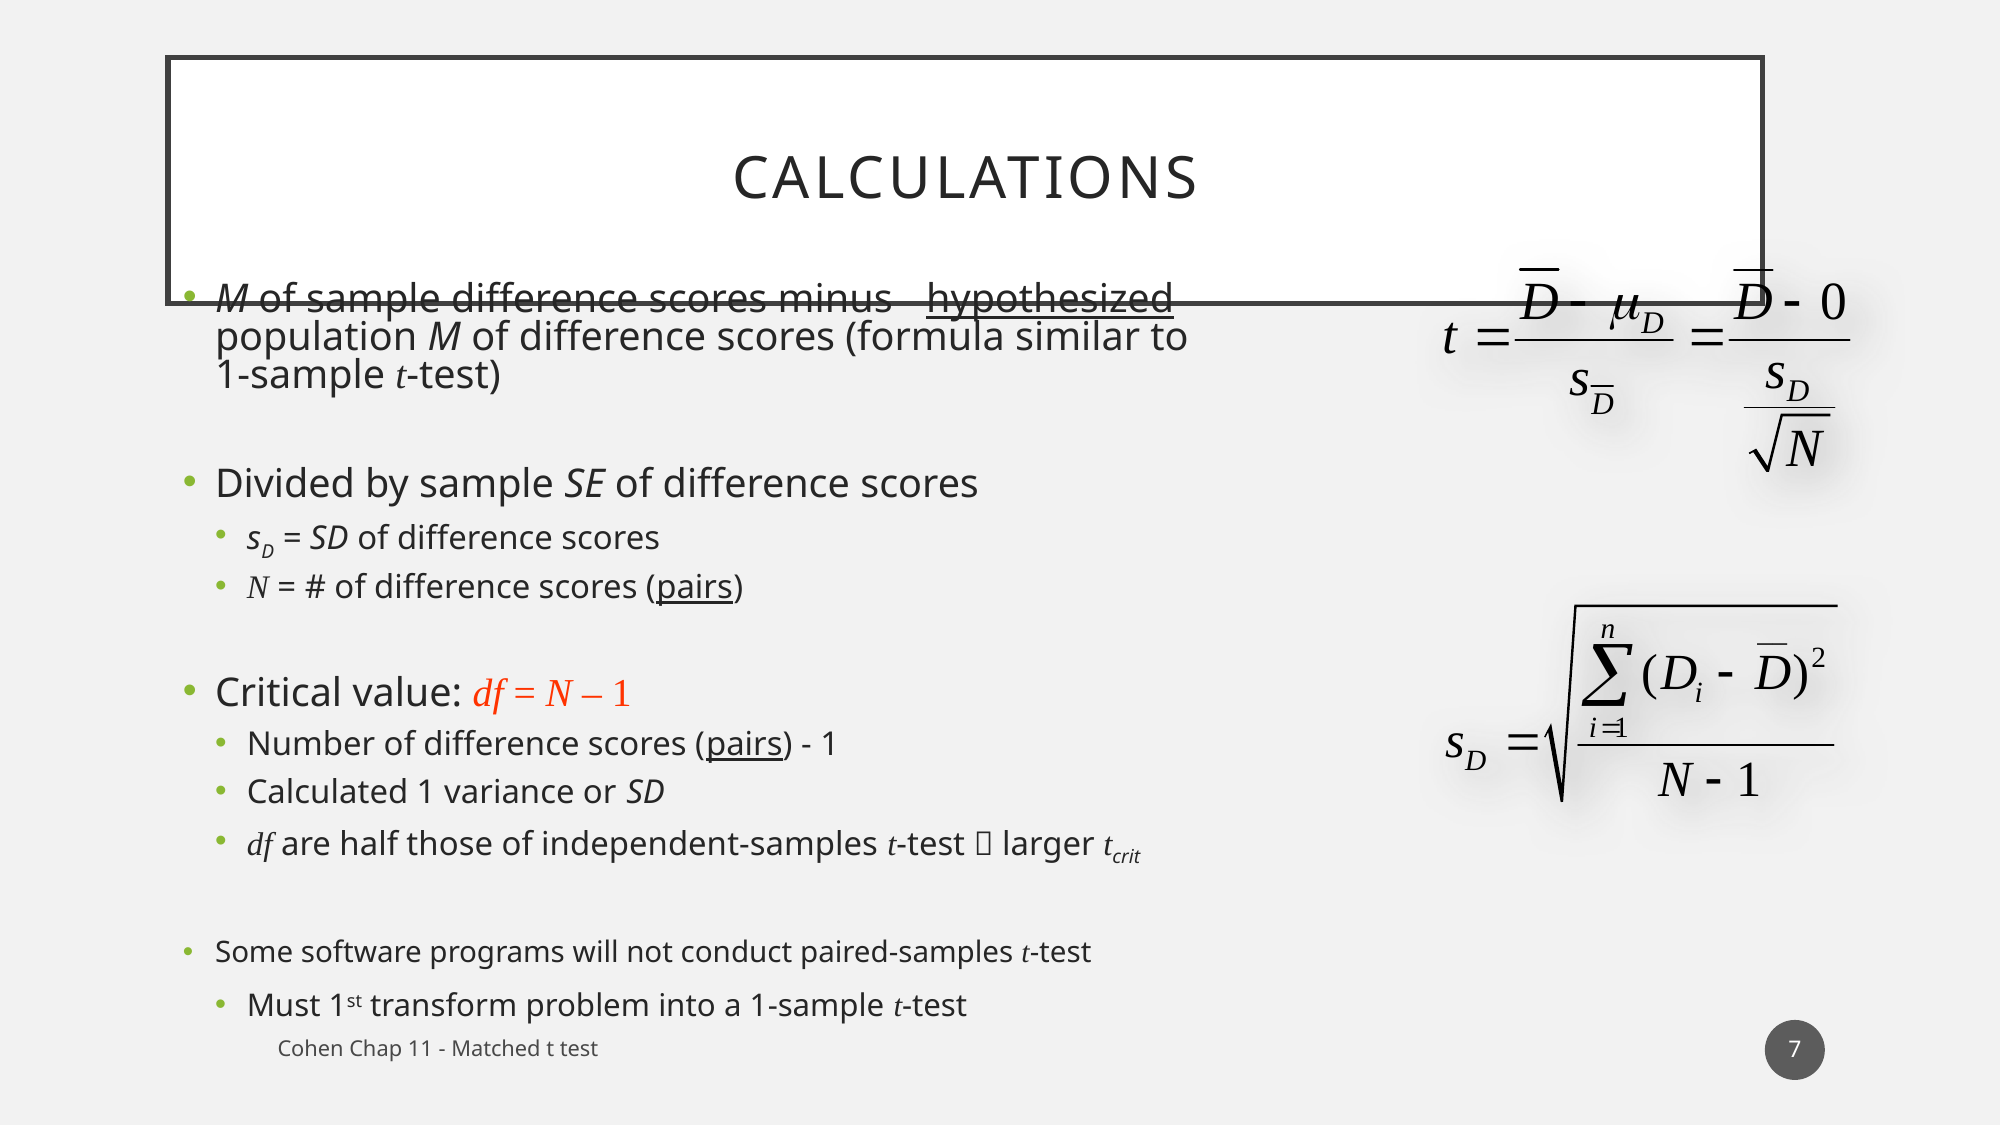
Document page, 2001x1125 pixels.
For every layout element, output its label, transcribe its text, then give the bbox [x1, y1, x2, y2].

title calculations [165, 55, 1765, 306]
picture [1436, 592, 1847, 811]
picture [1436, 255, 1858, 482]
footer Cohen Chap 11 - Matched t test [262, 1023, 1231, 1076]
list M of sample difference scores minus hypothesized population M of difference scores (formula similar to 1-sample t-test) Divided by sample SE of difference scores sD = SD of difference scores N = # of difference scores (pairs) Critical value: df = N – 1 Number of difference scores (pairs) - 1 Calculated 1 variance or SD df are half those of independent-samples t-test  larger tcrit Some software programs will not conduct paired-samples t-test Must 1st transform problem into a 1-sample t-test [168, 274, 1247, 1035]
slide_number 7 [1764, 1019, 1825, 1080]
